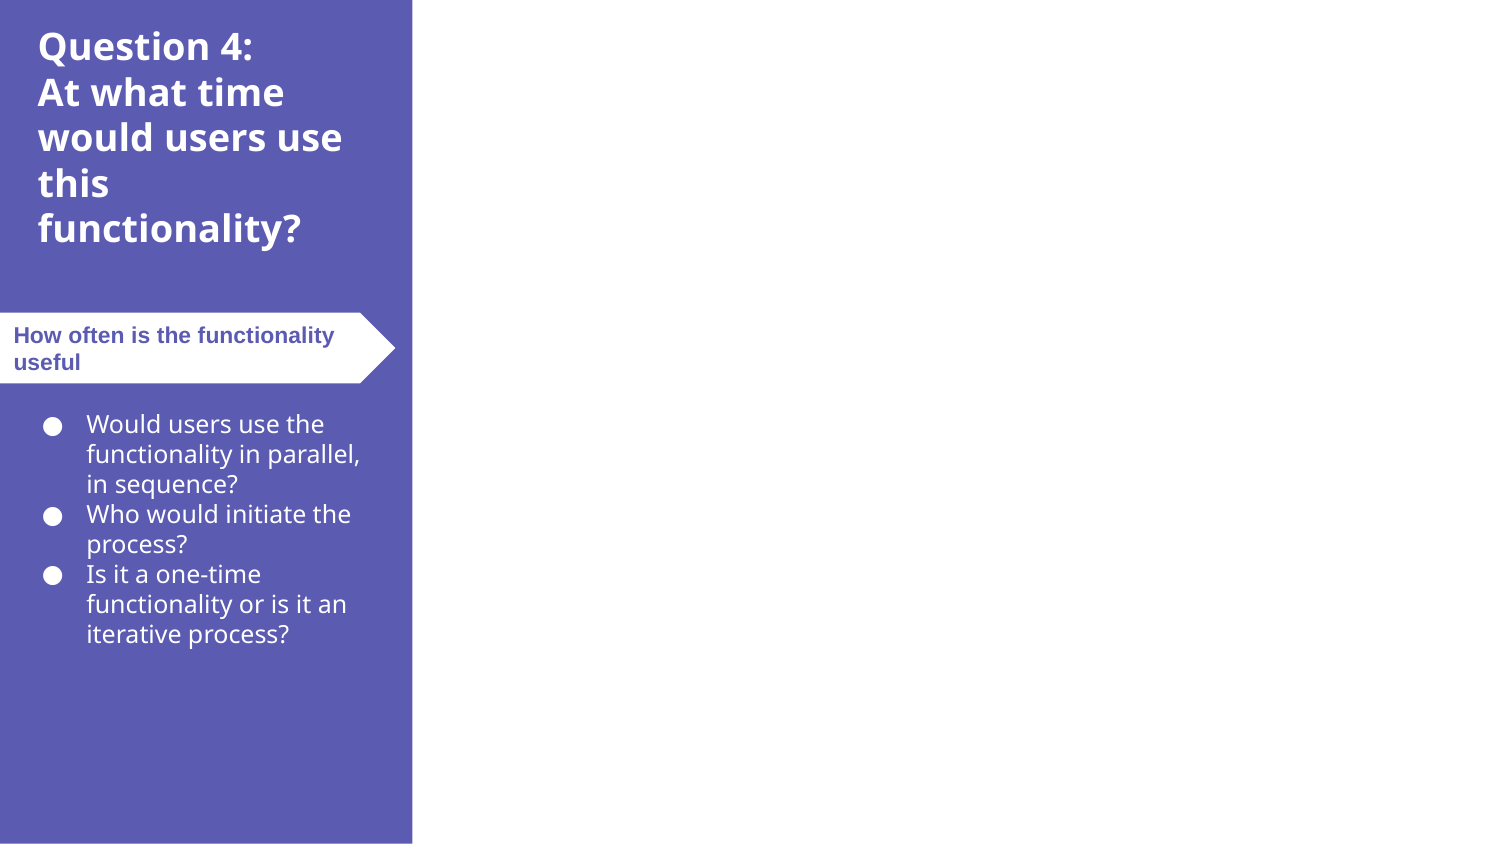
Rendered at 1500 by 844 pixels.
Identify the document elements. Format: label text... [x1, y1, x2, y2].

text_box How often is the functionality useful [0, 312, 396, 384]
text_box Would users use the functionality in parallel, in sequence? Who would initiate the process? Is it a one-time functionality or is it an iterative process? [26, 393, 384, 664]
text_box [0, 0, 413, 844]
text_box Question 4: At what time would users use this functionality? [22, 7, 389, 266]
